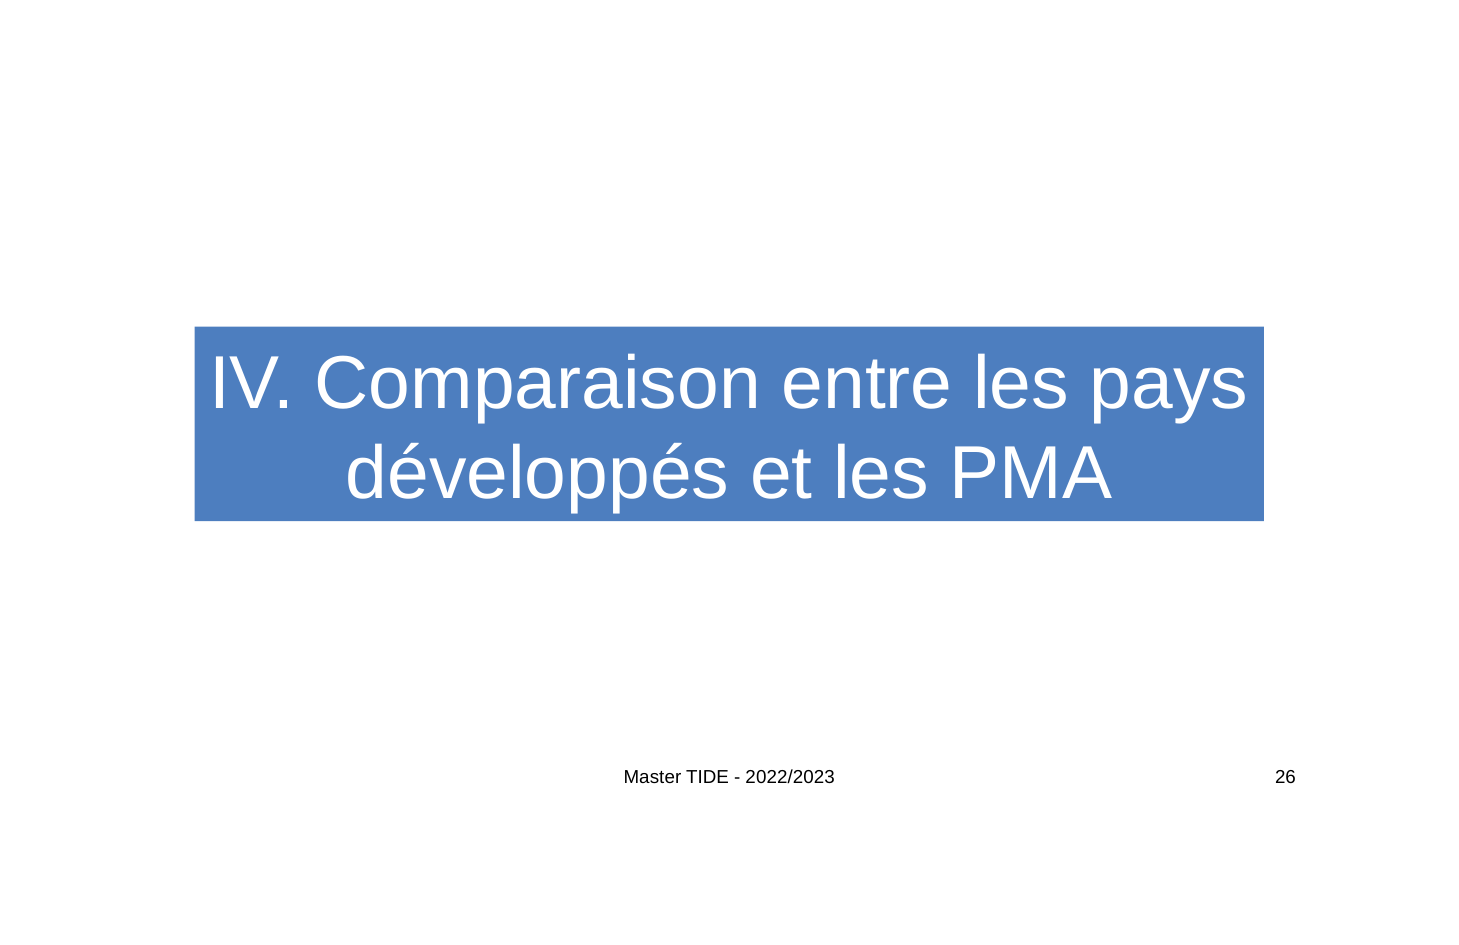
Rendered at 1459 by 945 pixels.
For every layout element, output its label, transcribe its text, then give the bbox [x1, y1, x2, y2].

text_box IV. Comparaison entre les pays développés et les PMA [194, 326, 1264, 522]
slide_number 26 [1020, 754, 1312, 798]
footer Master TIDE - 2022/2023 [438, 754, 1020, 798]
